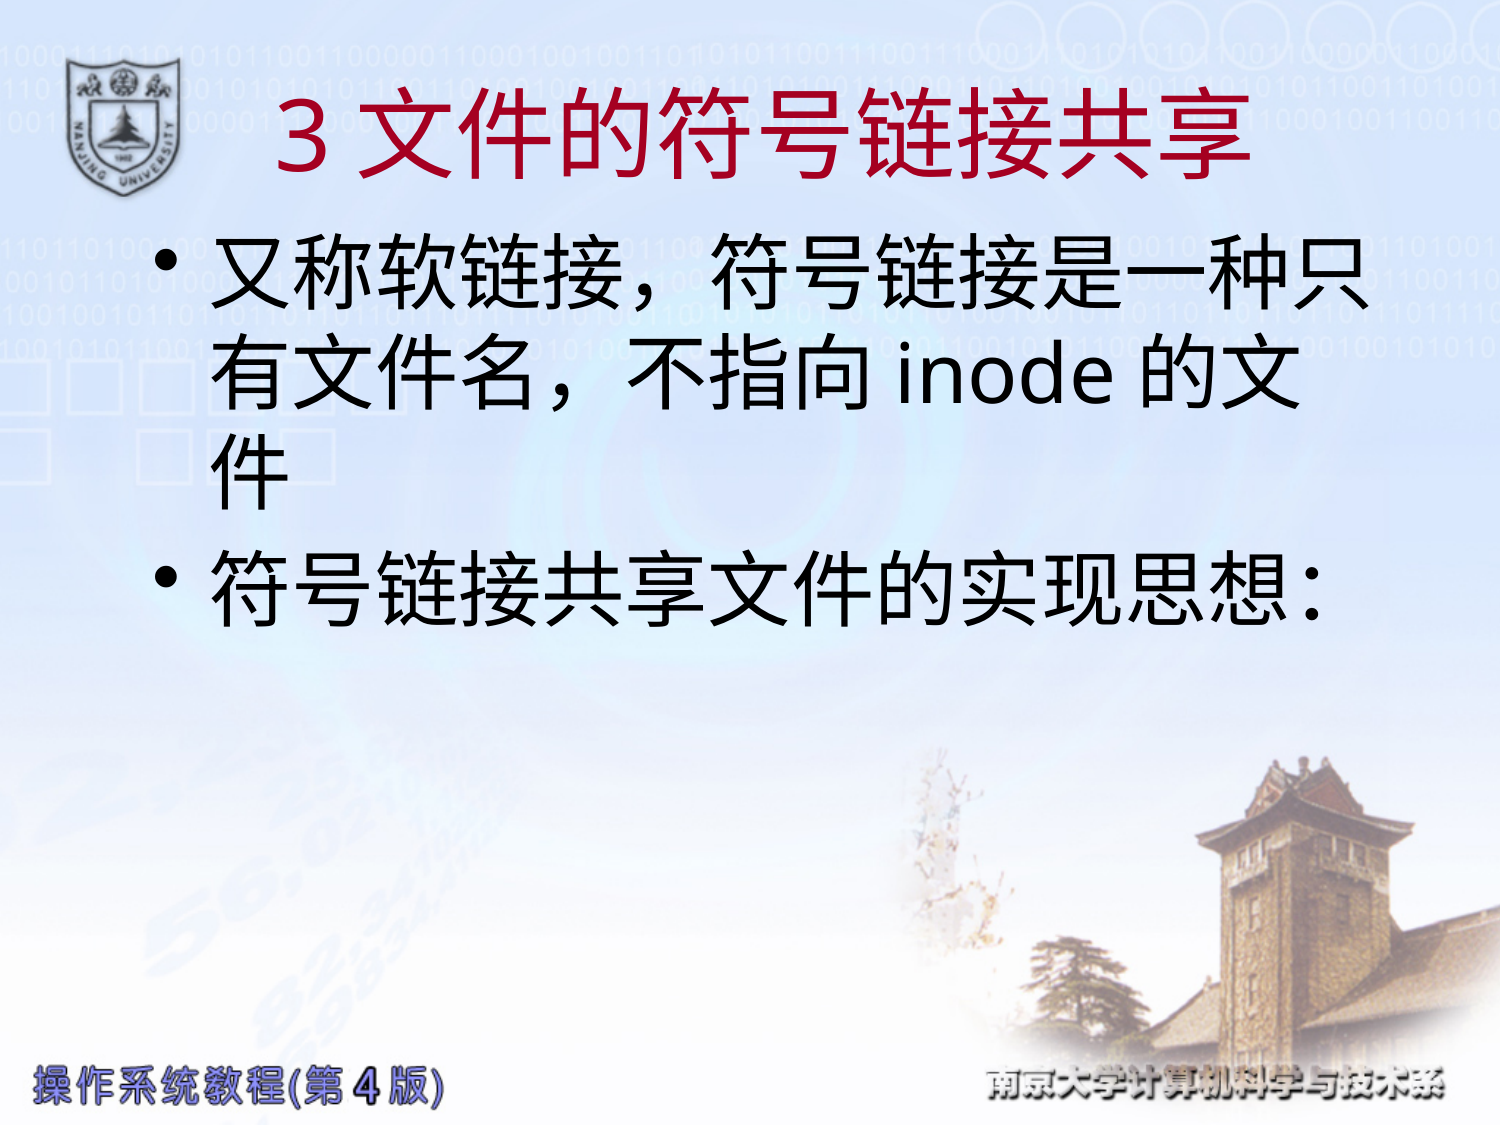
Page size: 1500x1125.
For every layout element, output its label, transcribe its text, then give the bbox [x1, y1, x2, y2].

picture [0, 0, 1500, 1125]
list 又称软链接，符号链接是一种只有文件名，不指向inode的文件 符号链接共享文件的实现思想： [137, 212, 1400, 913]
title 3文件的符号链接共享 [137, 37, 1413, 225]
